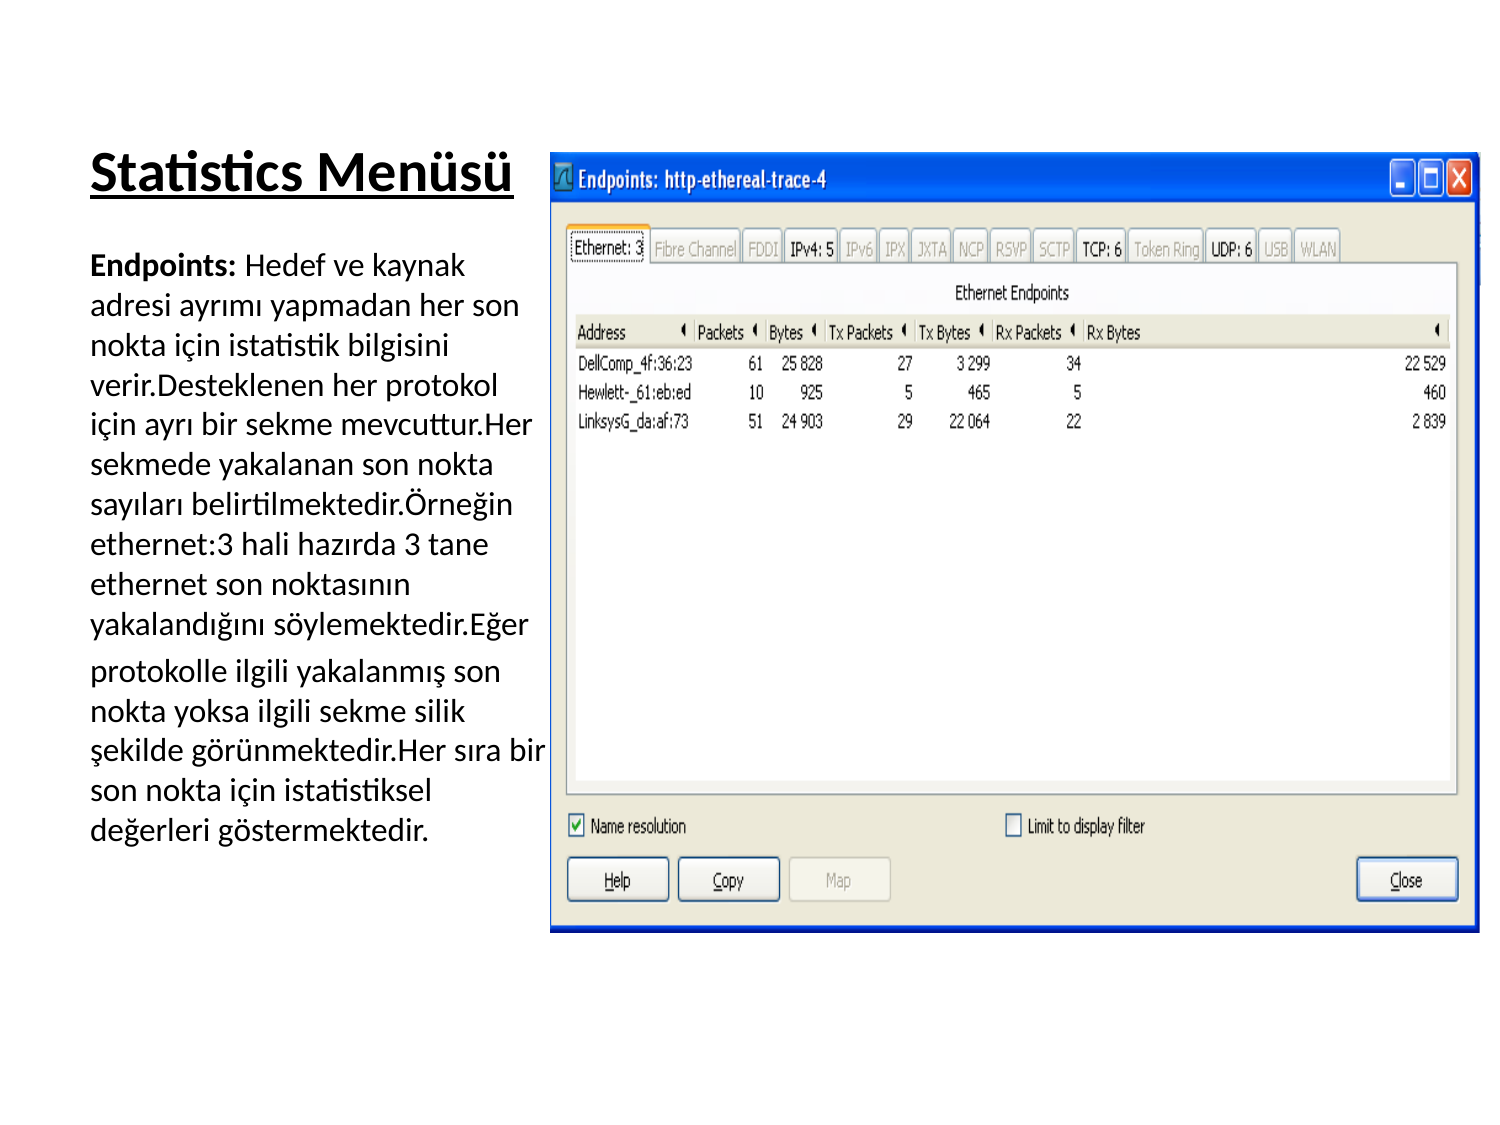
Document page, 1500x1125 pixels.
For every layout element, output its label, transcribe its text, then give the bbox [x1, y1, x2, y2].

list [550, 152, 1482, 933]
title Statistics Menüsü [75, 44, 569, 211]
list Endpoints: Hedef ve kaynak adresi ayrımı yapmadan her son nokta için istatistik bilgisini verir.Desteklenen her protokol için ayrı bir sekme mevcuttur.Her sekmede yakalanan son nokta sayıları belirtilmektedir.Örneğin ethernet:3 hali hazırda 3 tane ethernet son noktasının yakalandığını söylemektedir.Eğer protokolle ilgili yakalanmış son nokta yoksa ilgili sekme silik şekilde görünmektedir.Her sıra bir son nokta için istatistiksel değerleri göstermektedir. [75, 235, 569, 1005]
